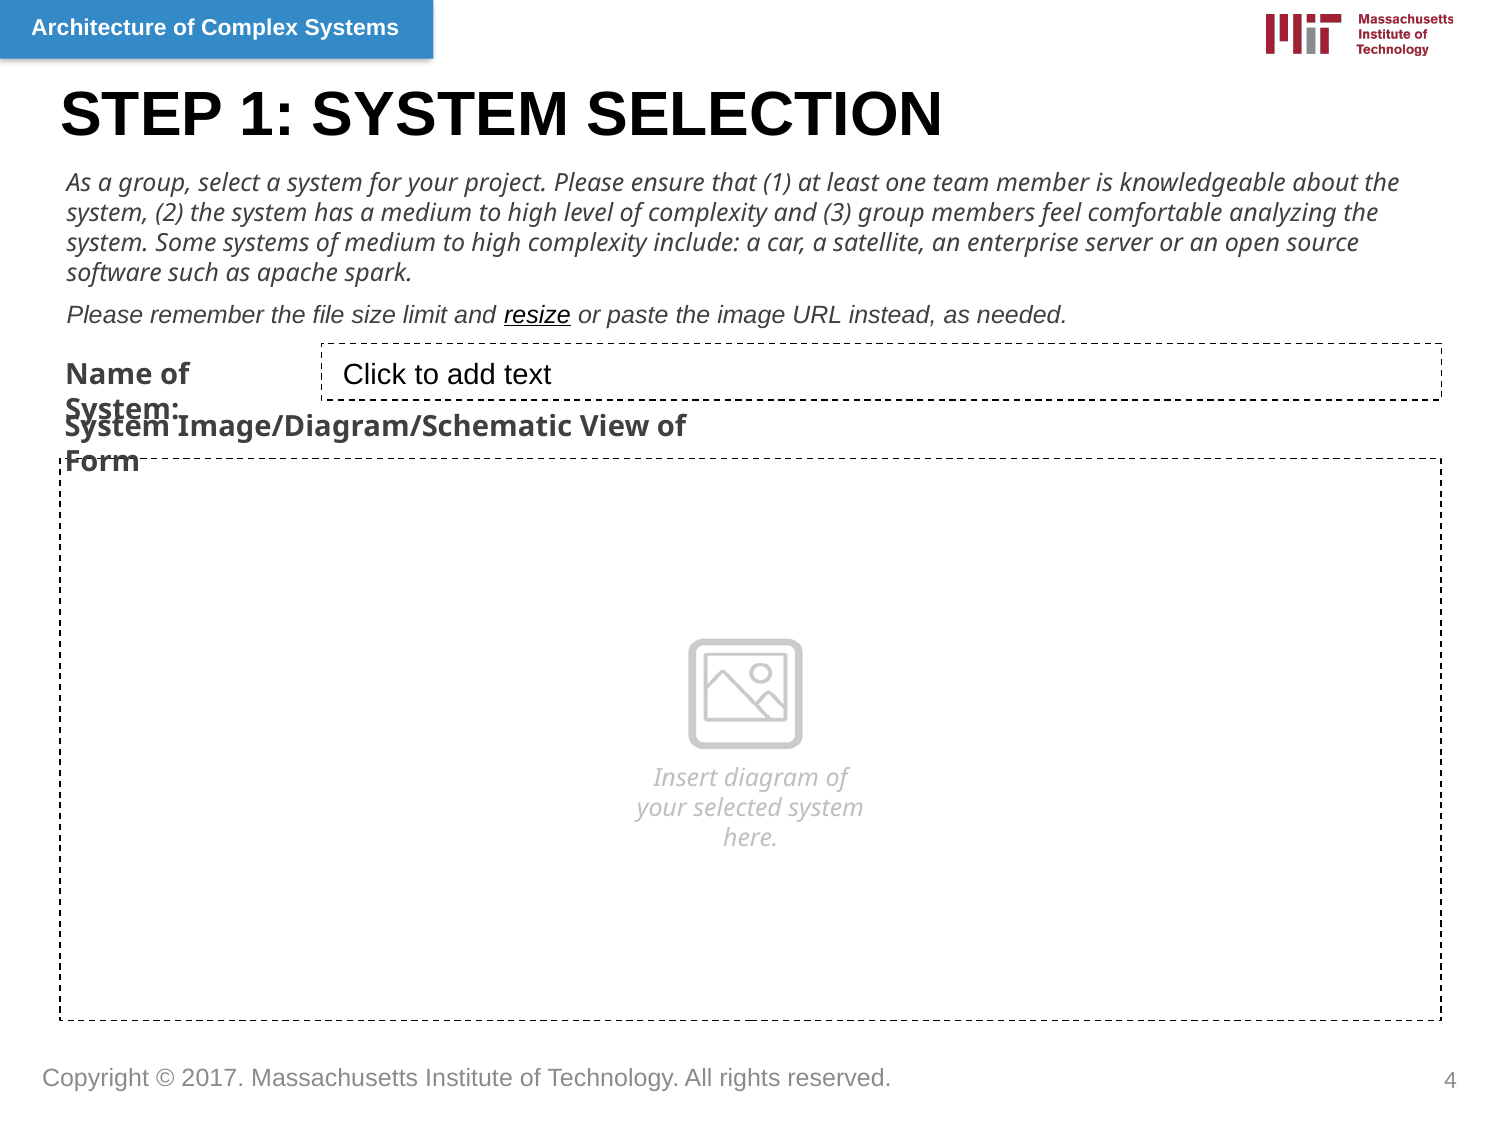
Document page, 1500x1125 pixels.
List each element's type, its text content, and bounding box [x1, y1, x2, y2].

text_box Click to add text [328, 347, 1442, 398]
text_box System Image/Diagram/Schematic View of Form [49, 400, 774, 462]
text_box STEP 1: SYSTEM SELECTION [45, 65, 1500, 198]
text_box As a group, select a system for your project. Please ensure that (1) at least one team member is knowledgeable about the system, (2) the system has a medium to high level of complexity and (3) group members feel comfortable analyzing the system. Some systems of medium to high complexity include: a car, a satellite, an enterprise server or an open source software such as apache spark. Please remember the file size limit and resize or paste the image URL instead, as needed. [51, 158, 1442, 341]
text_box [615, 633, 886, 803]
slide_number 4 [1121, 1055, 1472, 1116]
picture [1266, 14, 1454, 56]
text_box [60, 458, 1442, 1021]
text_box [321, 343, 1442, 400]
text_box Name of System: [50, 347, 322, 409]
